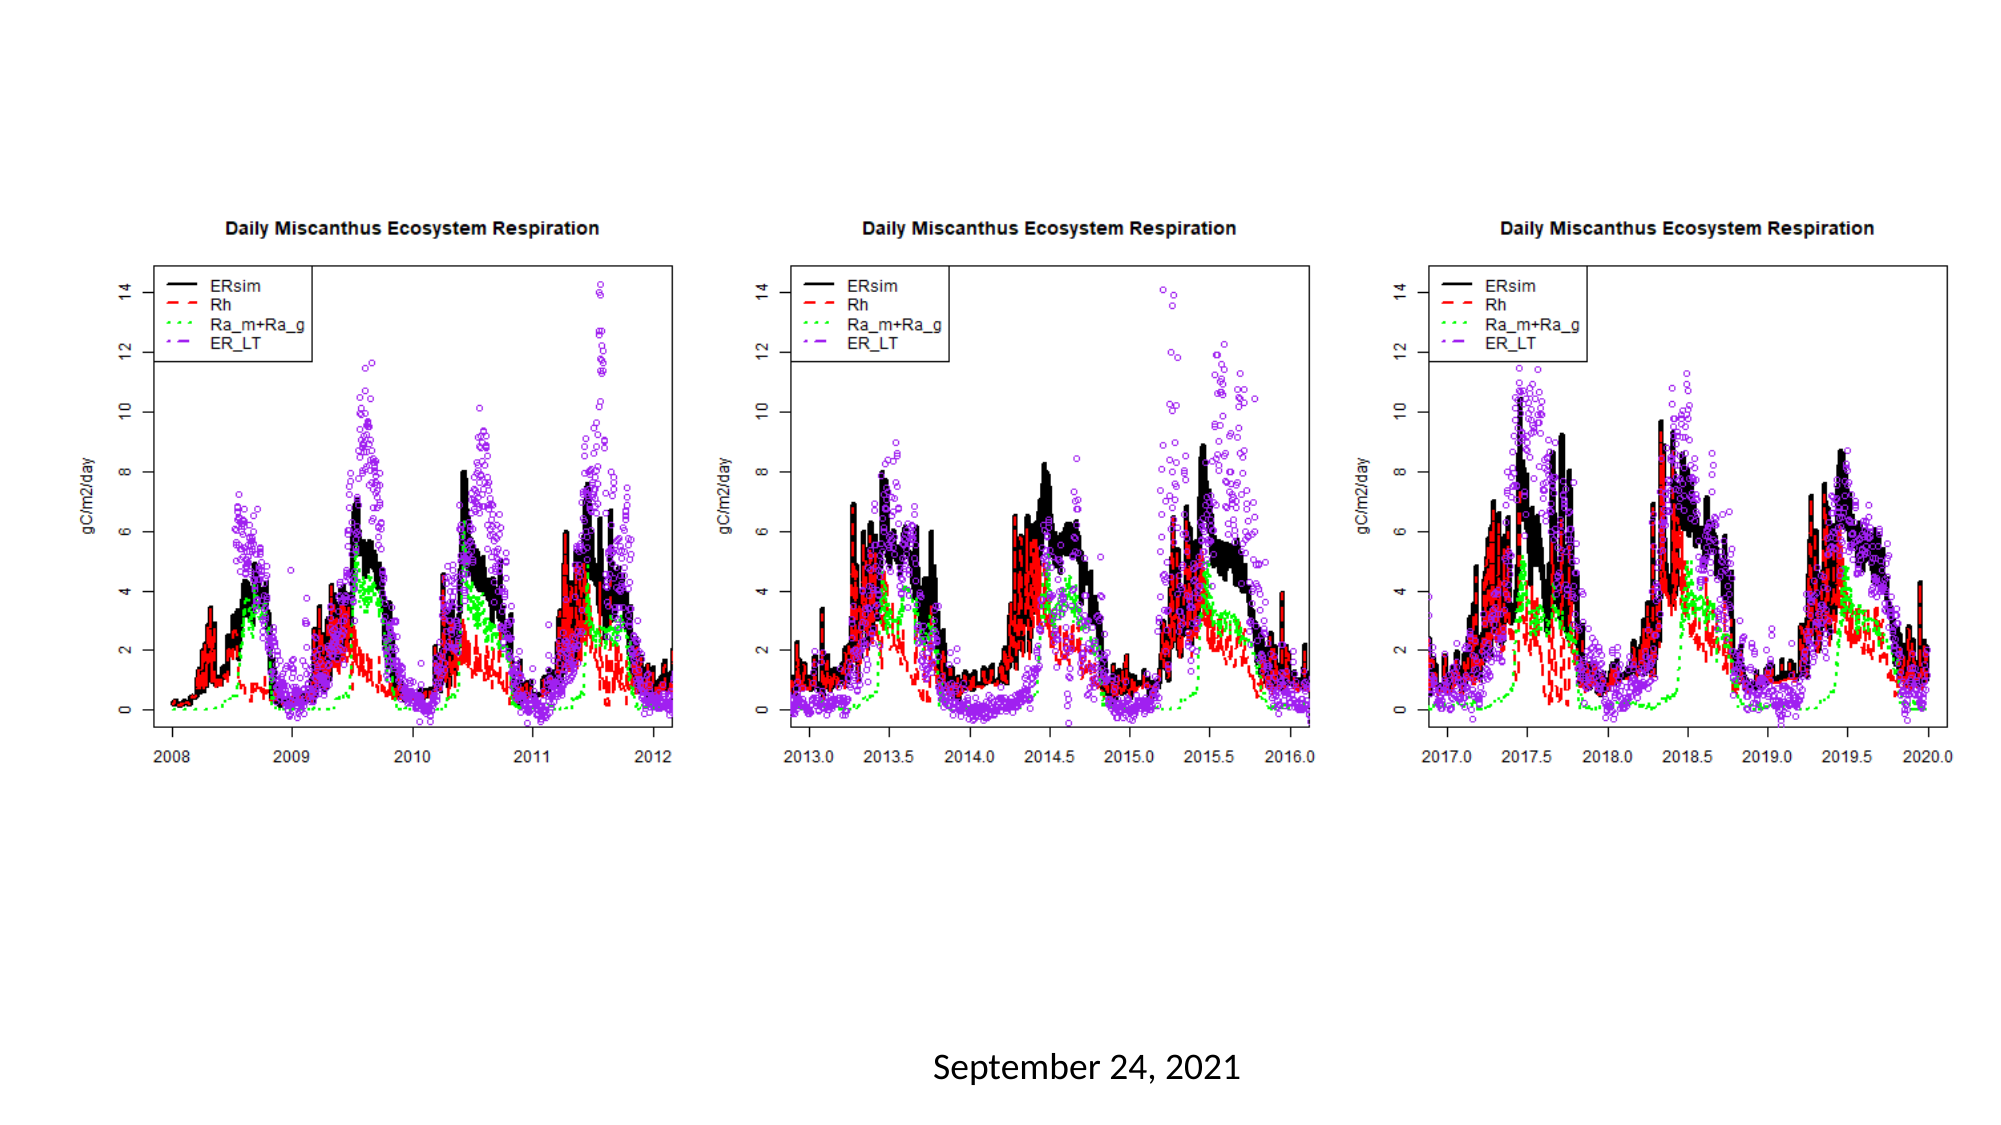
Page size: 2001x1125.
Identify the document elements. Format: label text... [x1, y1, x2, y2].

text_box September 24, 2021 [918, 1034, 1257, 1095]
picture [74, 187, 1988, 825]
